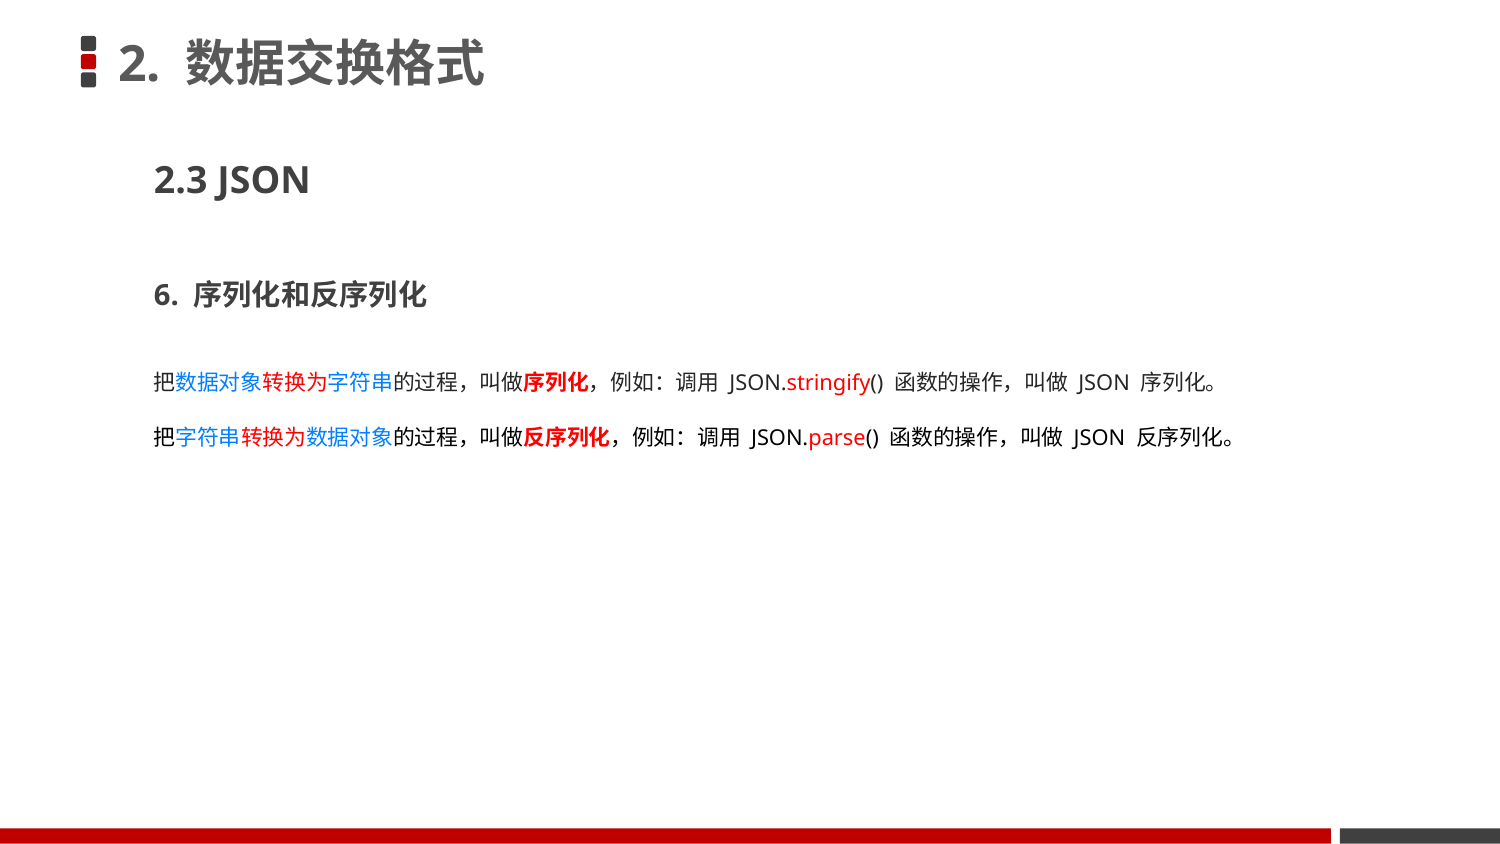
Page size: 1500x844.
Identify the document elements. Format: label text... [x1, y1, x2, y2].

title 2. 数据交换格式 [103, 0, 1209, 130]
text_box 6. 序列化和反序列化 [139, 273, 1204, 320]
list 把数据对象转换为字符串的过程，叫做序列化，例如：调用 JSON.stringify() 函数的操作，叫做 JSON 序列化。 把字符串转换为数据对象的过程，叫做反序列化，例如：调用 JSON.parse() 函数的操作，叫做 JSON 反序列化。 [139, 348, 1266, 626]
list 2.3 JSON [139, 153, 1209, 243]
